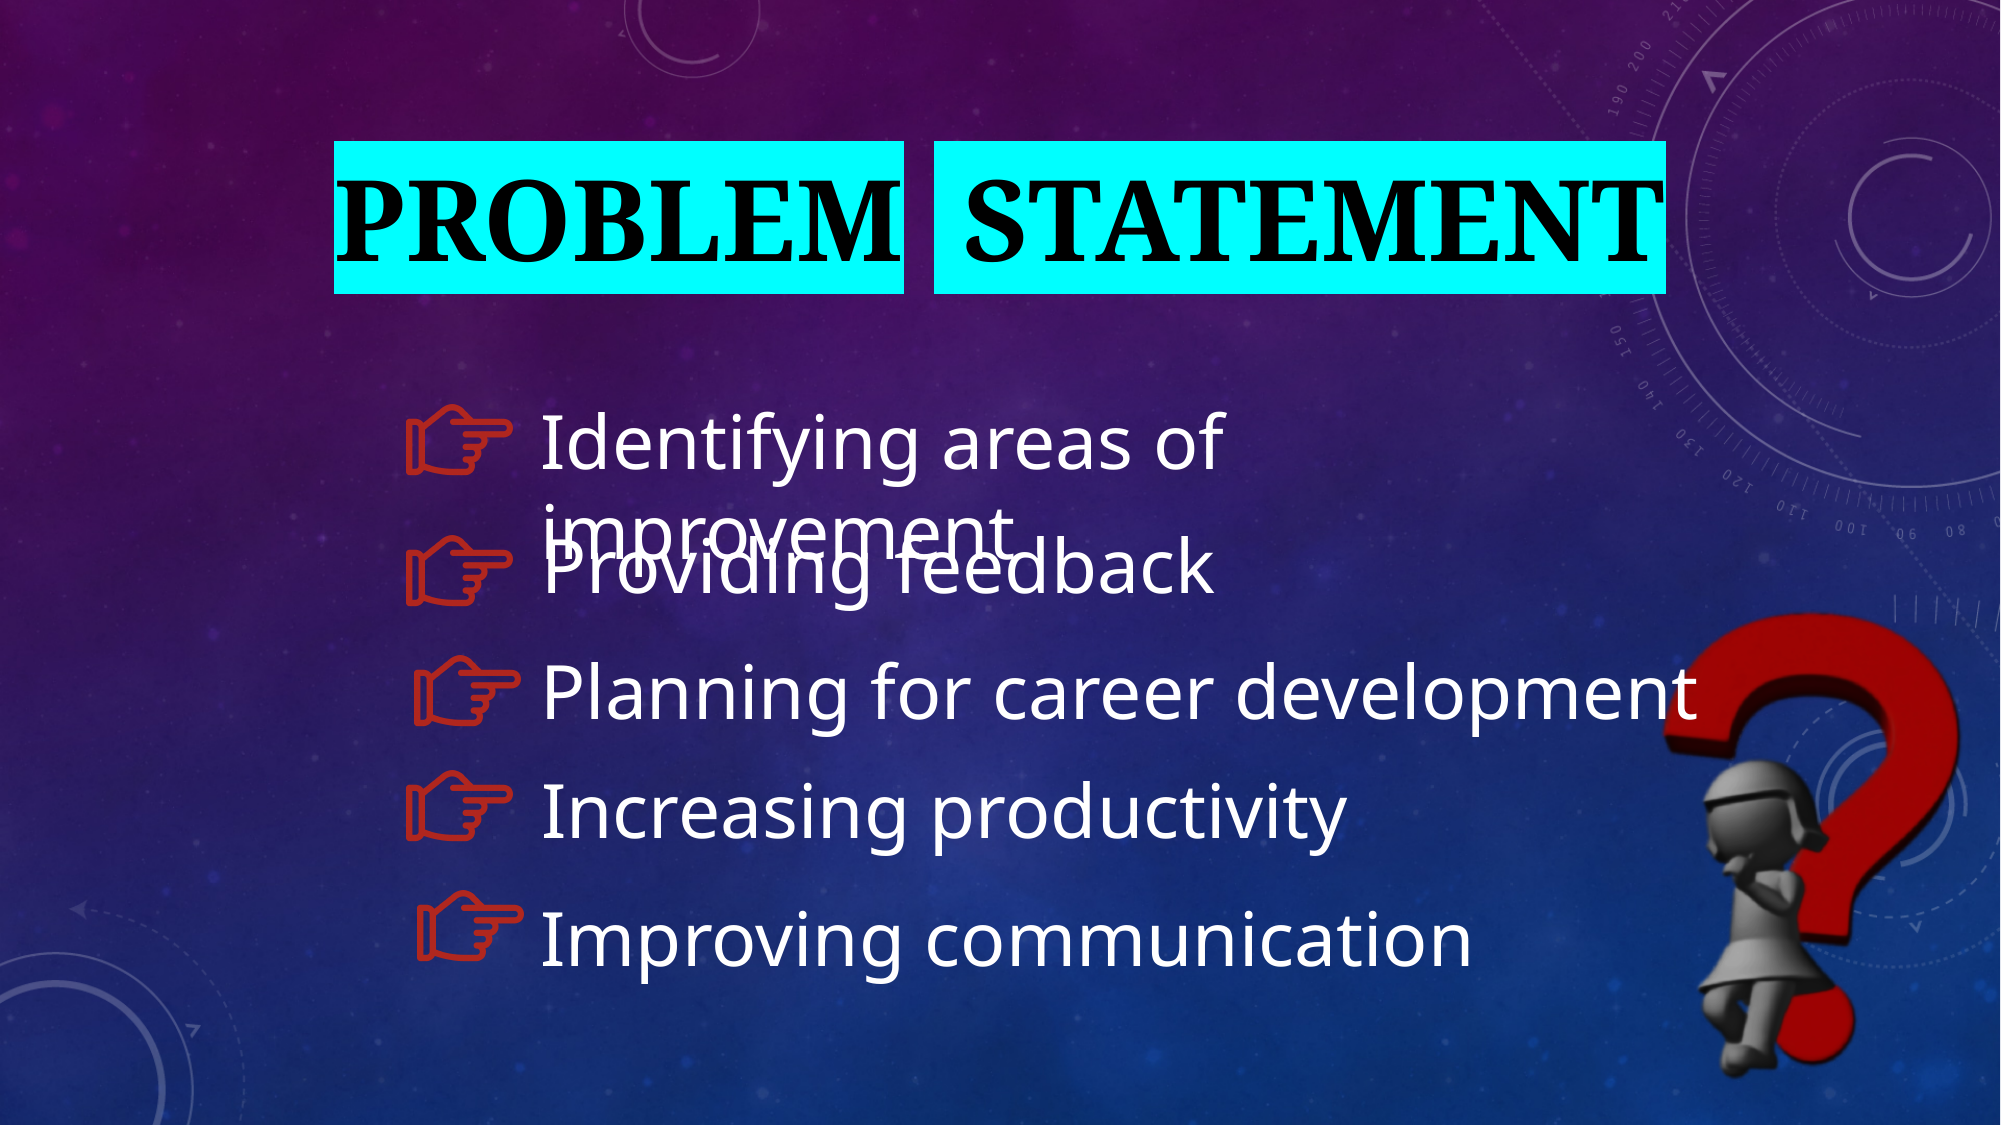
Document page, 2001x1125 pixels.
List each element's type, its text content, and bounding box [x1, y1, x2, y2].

text_box Identifying areas of improvement [525, 386, 1695, 582]
text_box Increasing productivity [526, 756, 1513, 862]
text_box PROBLEM STATEMENT [231, 116, 1769, 291]
text_box Providing feedback [526, 510, 1579, 616]
text_box Improving communication [525, 883, 1513, 989]
text_box Planning for career development [525, 637, 1513, 743]
picture [0, 0, 2001, 1125]
